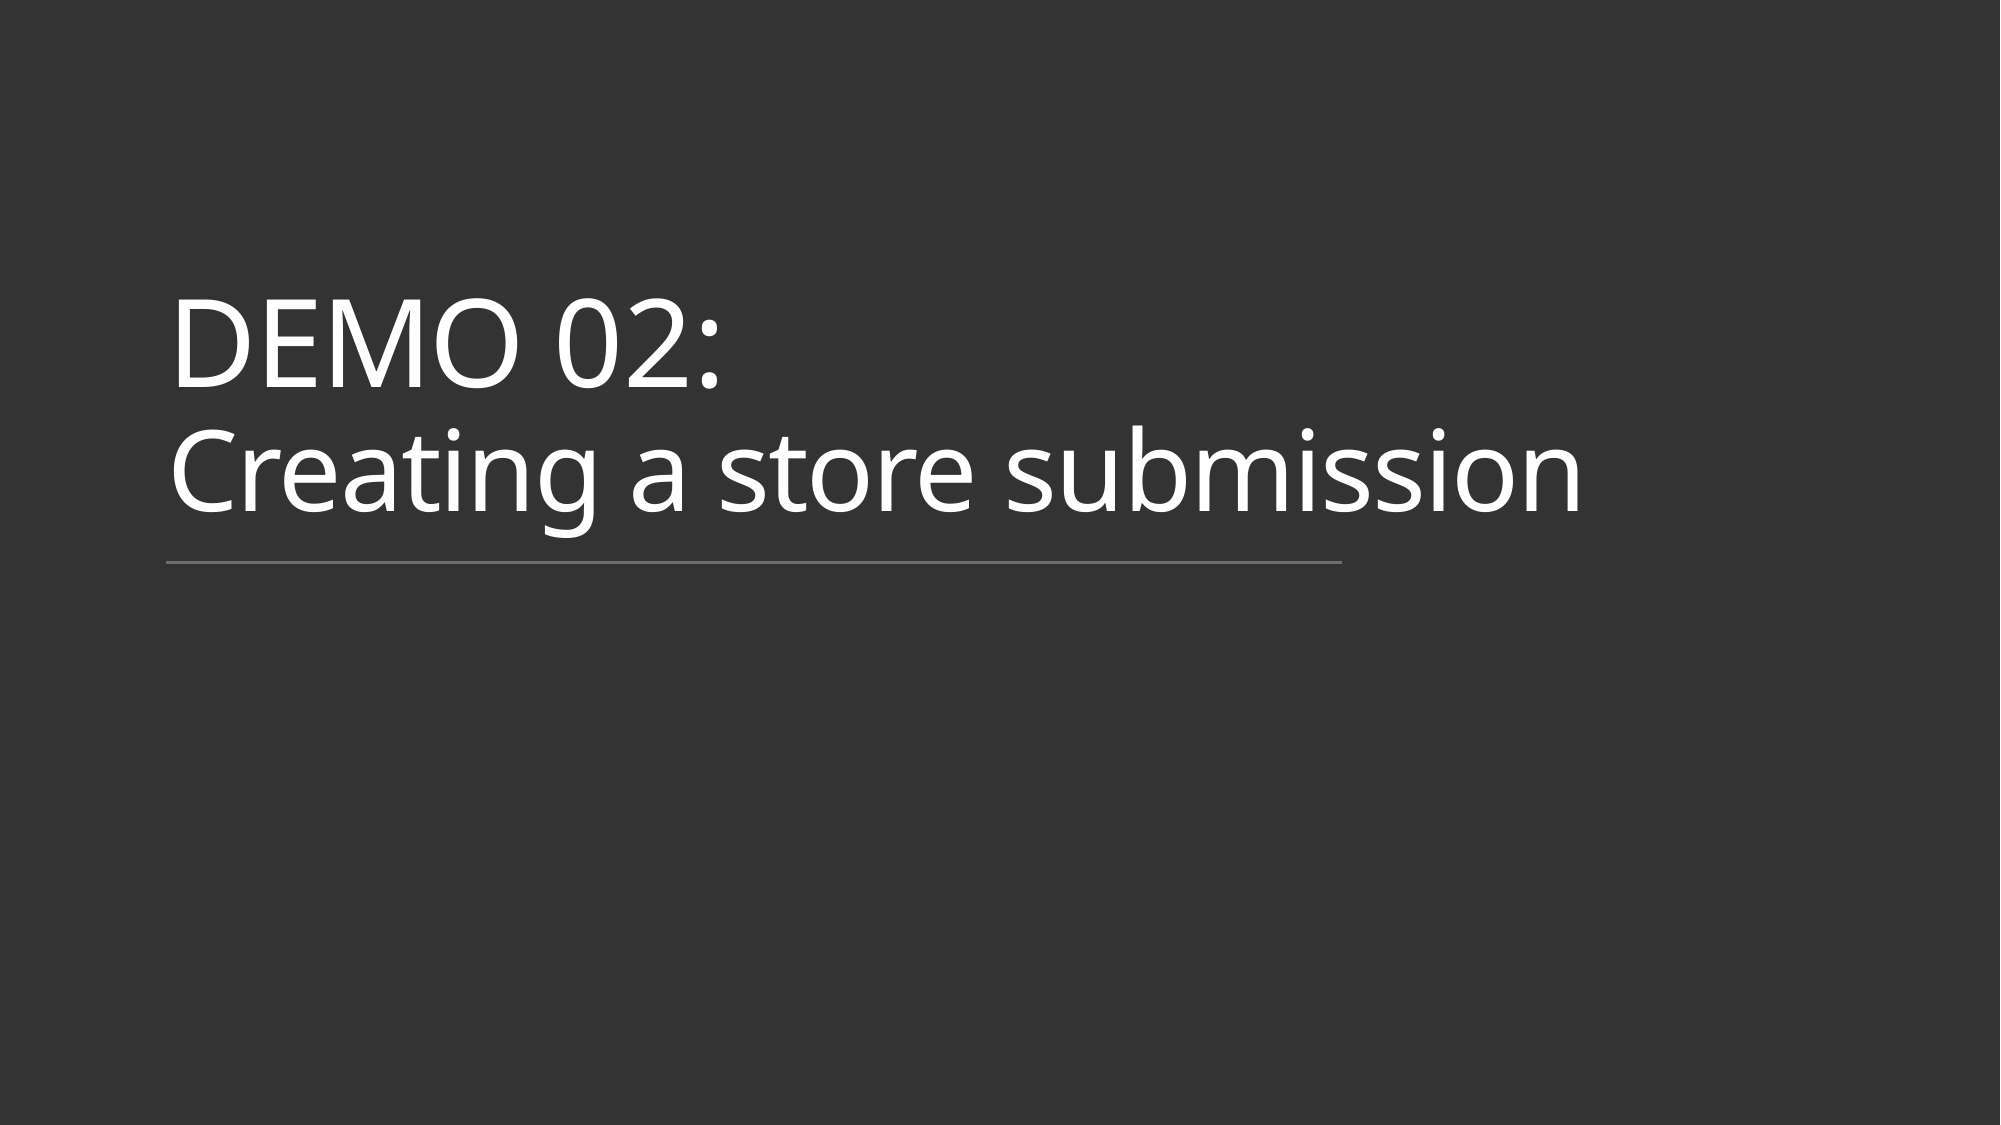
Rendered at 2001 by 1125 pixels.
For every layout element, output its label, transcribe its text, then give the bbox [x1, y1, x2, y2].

title DEMO 02: Creating a store submission [143, 264, 1761, 551]
